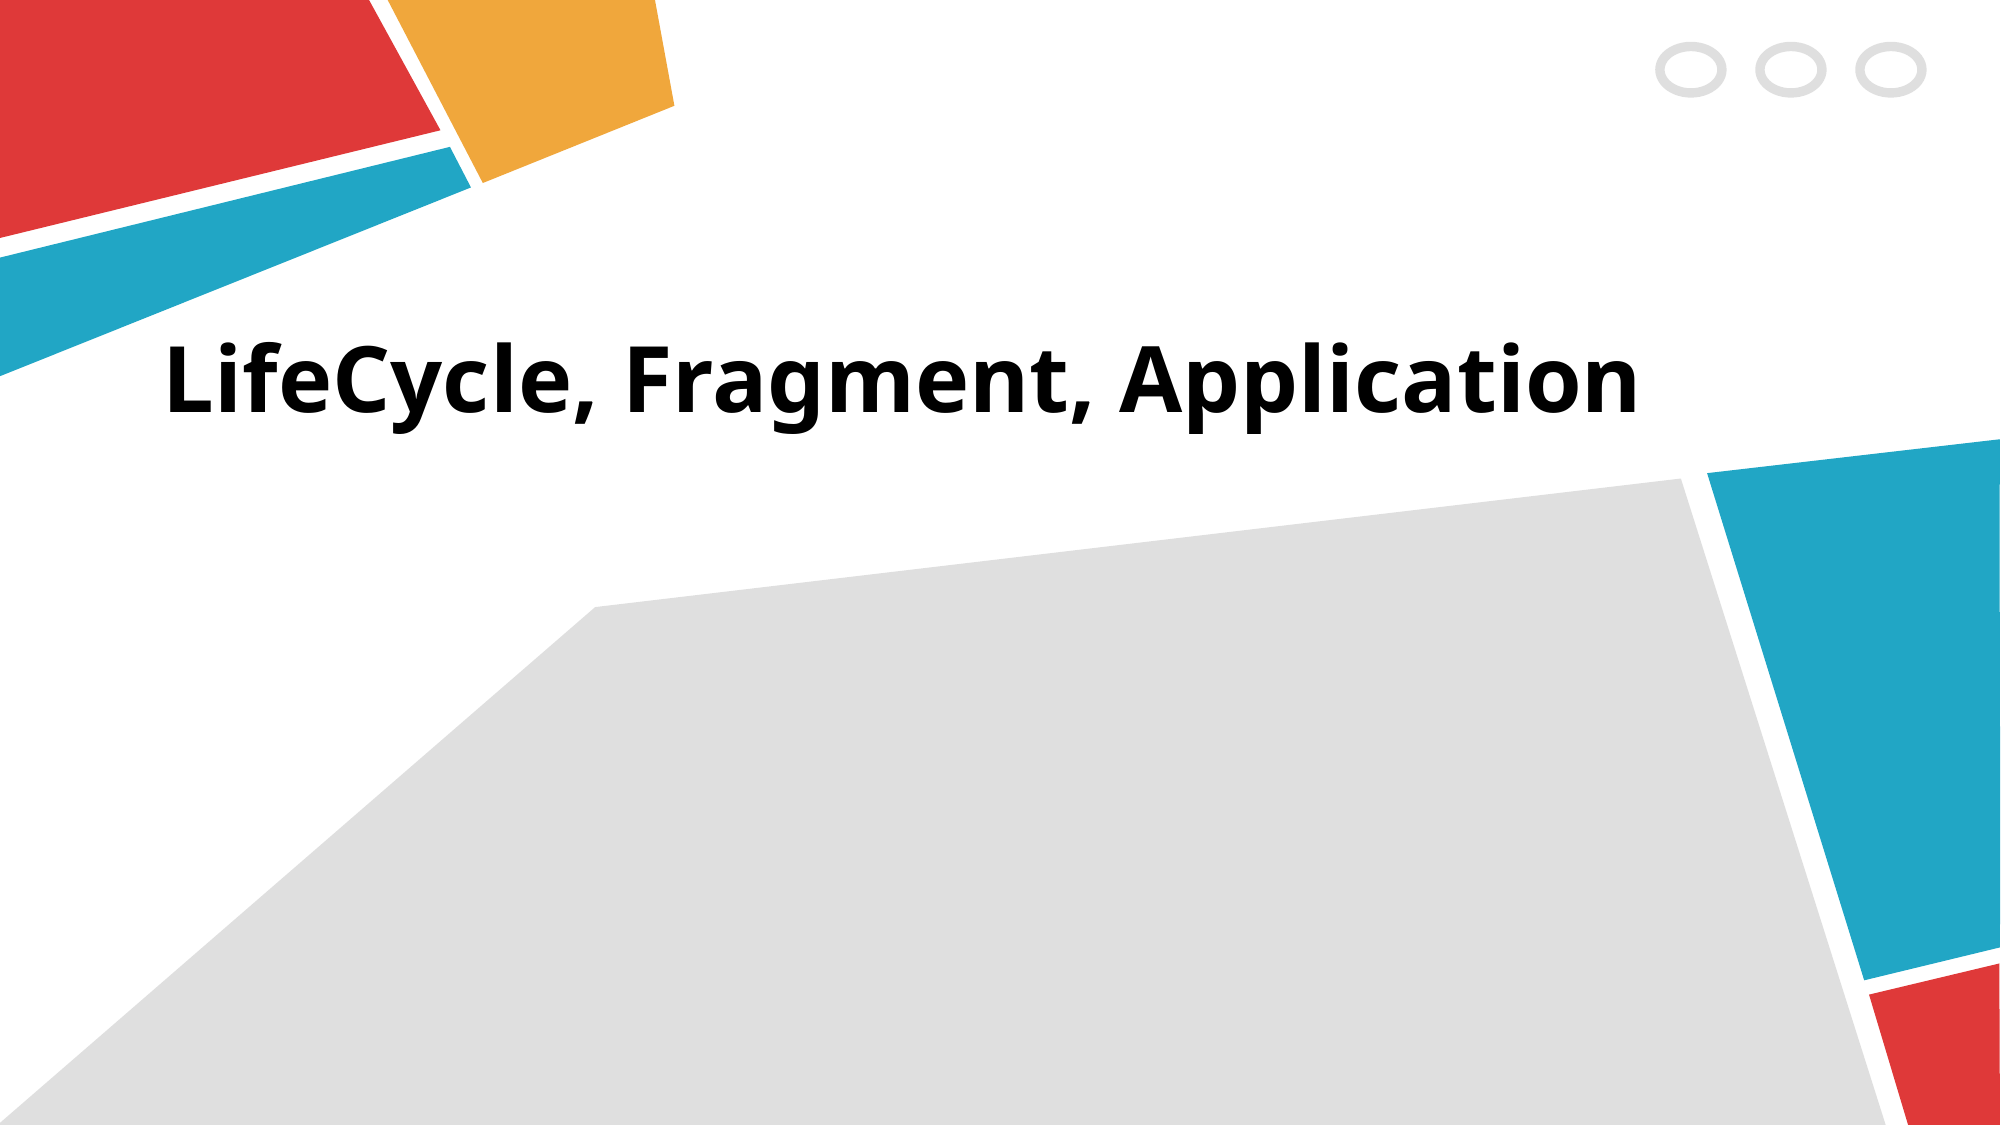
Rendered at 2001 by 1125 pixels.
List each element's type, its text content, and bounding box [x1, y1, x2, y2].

title LifeCycle, Fragment, Application [147, 288, 1848, 464]
